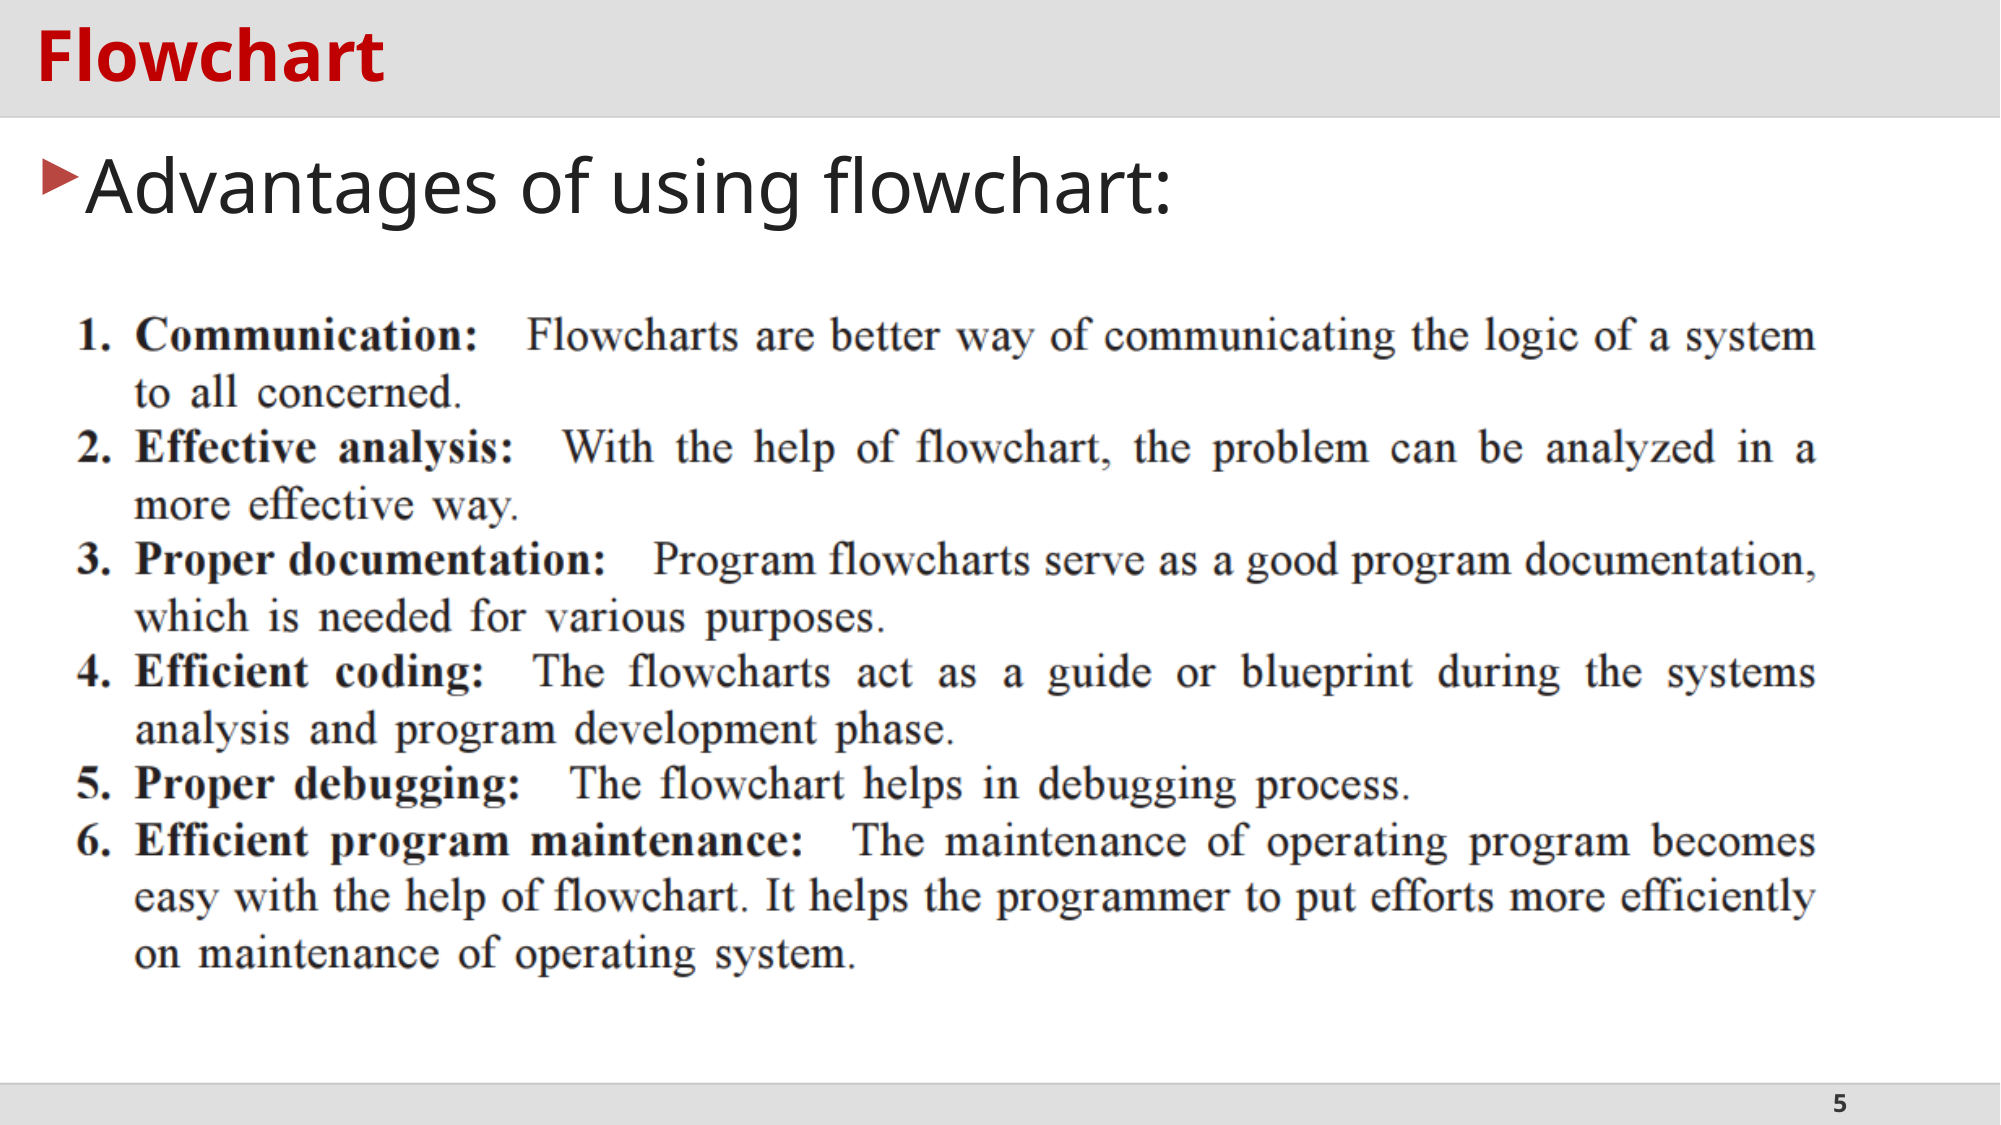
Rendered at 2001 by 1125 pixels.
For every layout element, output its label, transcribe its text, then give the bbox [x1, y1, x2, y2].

picture [46, 290, 1850, 997]
list Advantages of using flowchart: [21, 141, 1988, 1063]
title Flowchart [0, 0, 2000, 117]
